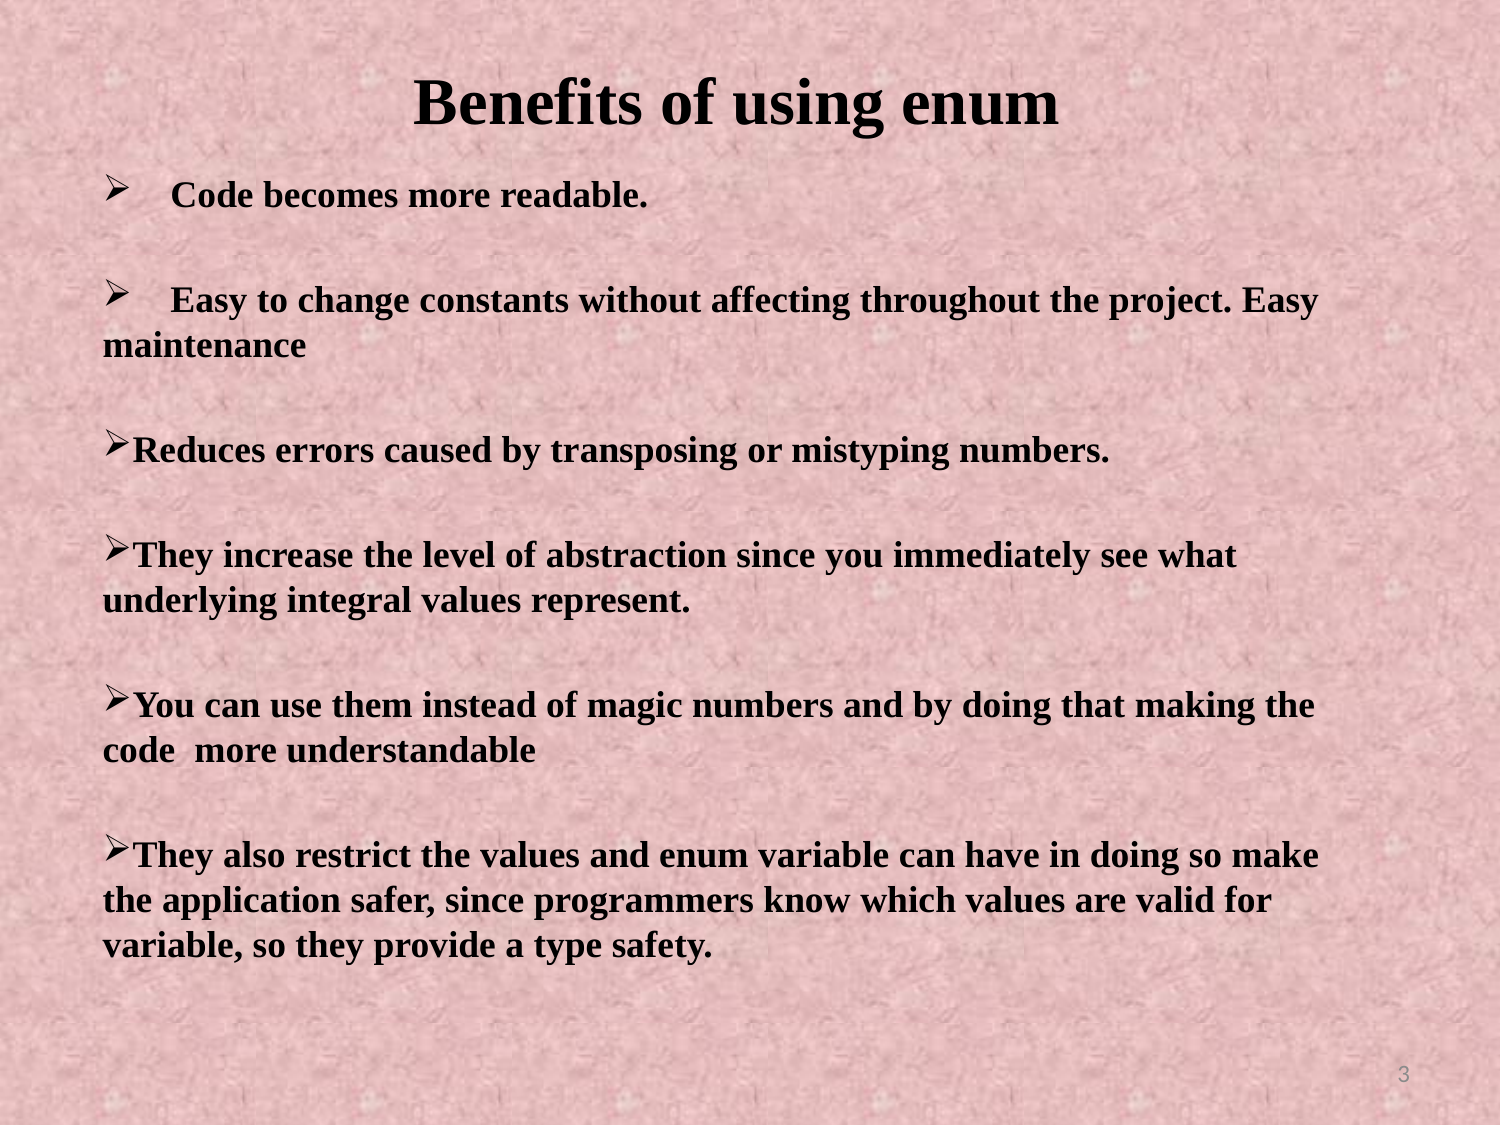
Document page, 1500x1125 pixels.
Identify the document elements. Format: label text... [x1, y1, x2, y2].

title Benefits of using enum [275, 45, 1200, 150]
list Code becomes more readable. Easy to change constants without affecting throughout the project. Easy maintenance Reduces errors caused by transposing or mistyping numbers. They increase the level of abstraction since you immediately see what underlying integral values represent. You can use them instead of magic numbers and by doing that making the code more understandable They also restrict the values and enum variable can have in doing so make the application safer, since programmers know which values are valid for variable, so they provide a type safety. [87, 162, 1388, 1050]
slide_number 3 [1074, 1042, 1425, 1103]
picture [0, 0, 1500, 1125]
